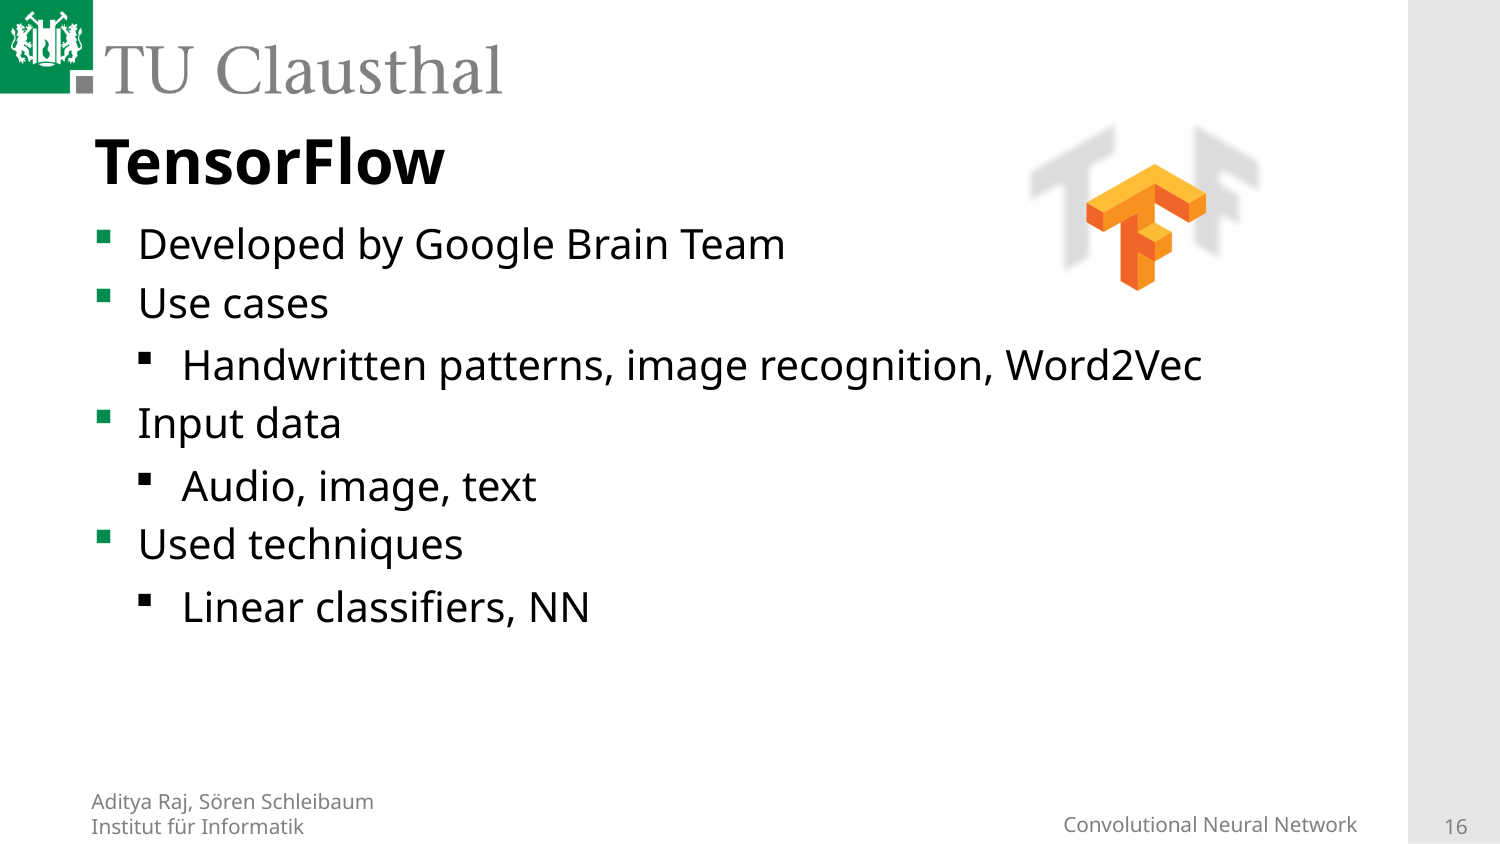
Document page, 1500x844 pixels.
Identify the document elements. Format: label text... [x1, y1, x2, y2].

title TensorFlow [79, 114, 843, 201]
picture [844, 114, 1444, 303]
picture [0, 0, 502, 94]
list Developed by Google Brain Team Use cases Handwritten patterns, image recognition, Word2Vec Input data Audio, image, text Used techniques Linear classifiers, NN [78, 210, 1379, 741]
